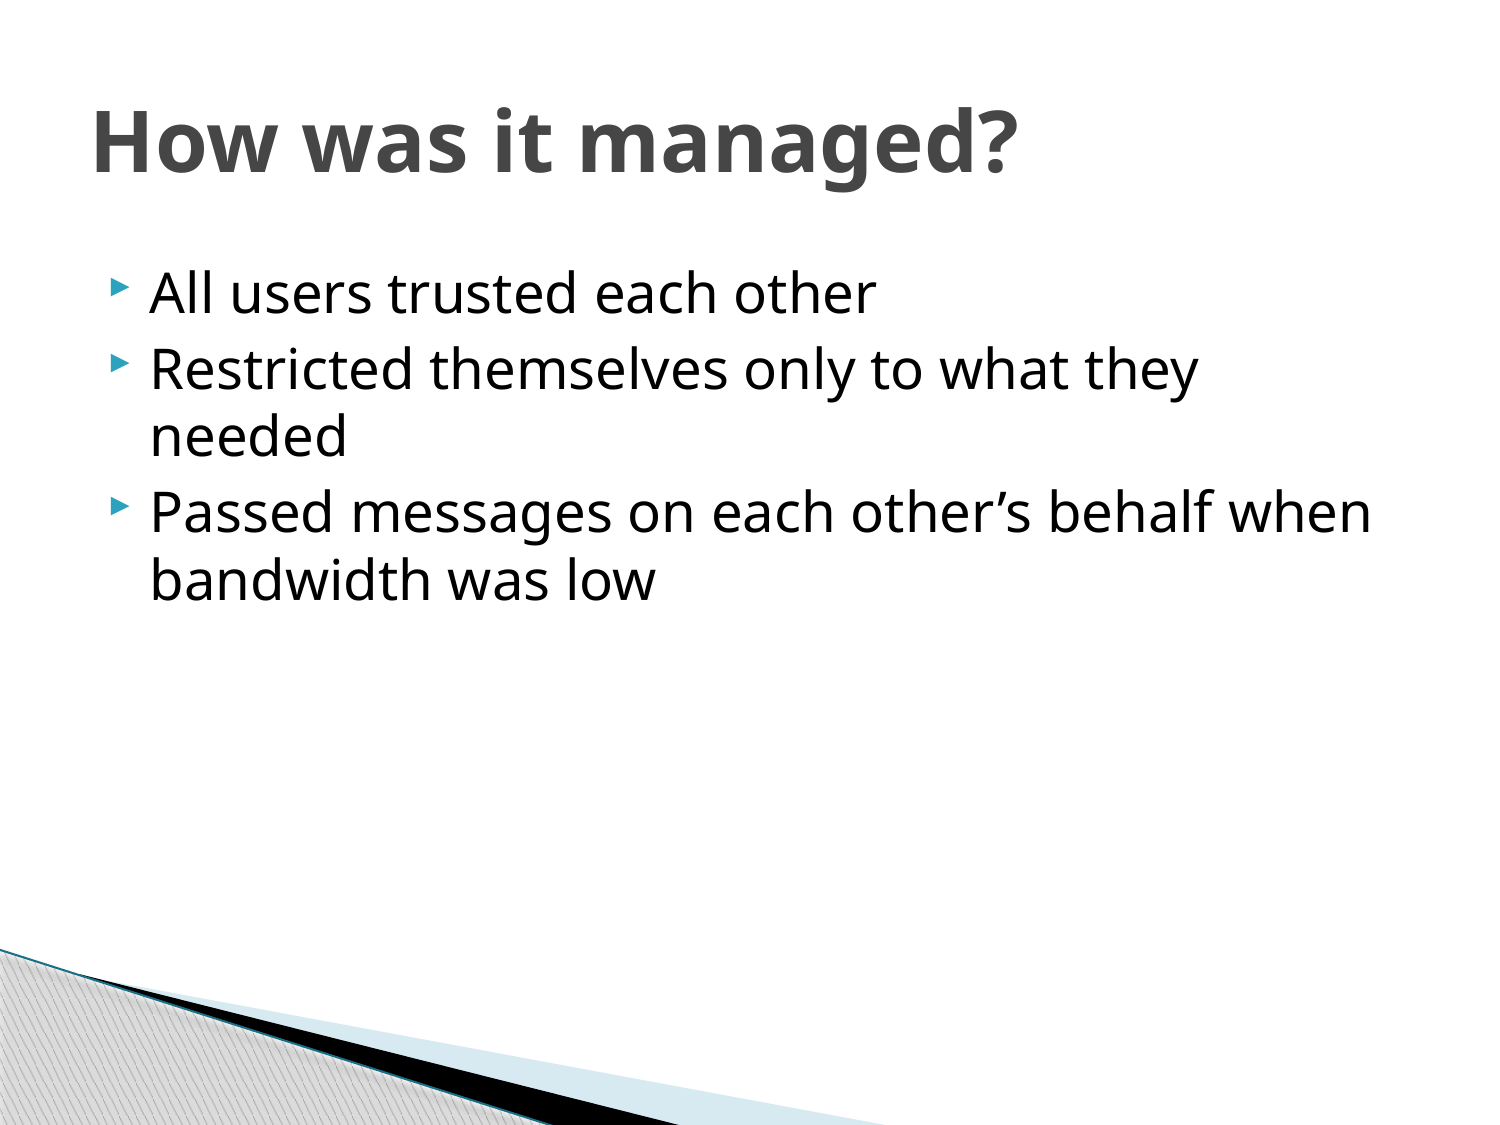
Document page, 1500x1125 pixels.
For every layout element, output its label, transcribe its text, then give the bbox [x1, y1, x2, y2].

list All users trusted each other Restricted themselves only to what they needed Passed messages on each other’s behalf when bandwidth was low [75, 249, 1425, 986]
title How was it managed? [75, 45, 1425, 233]
